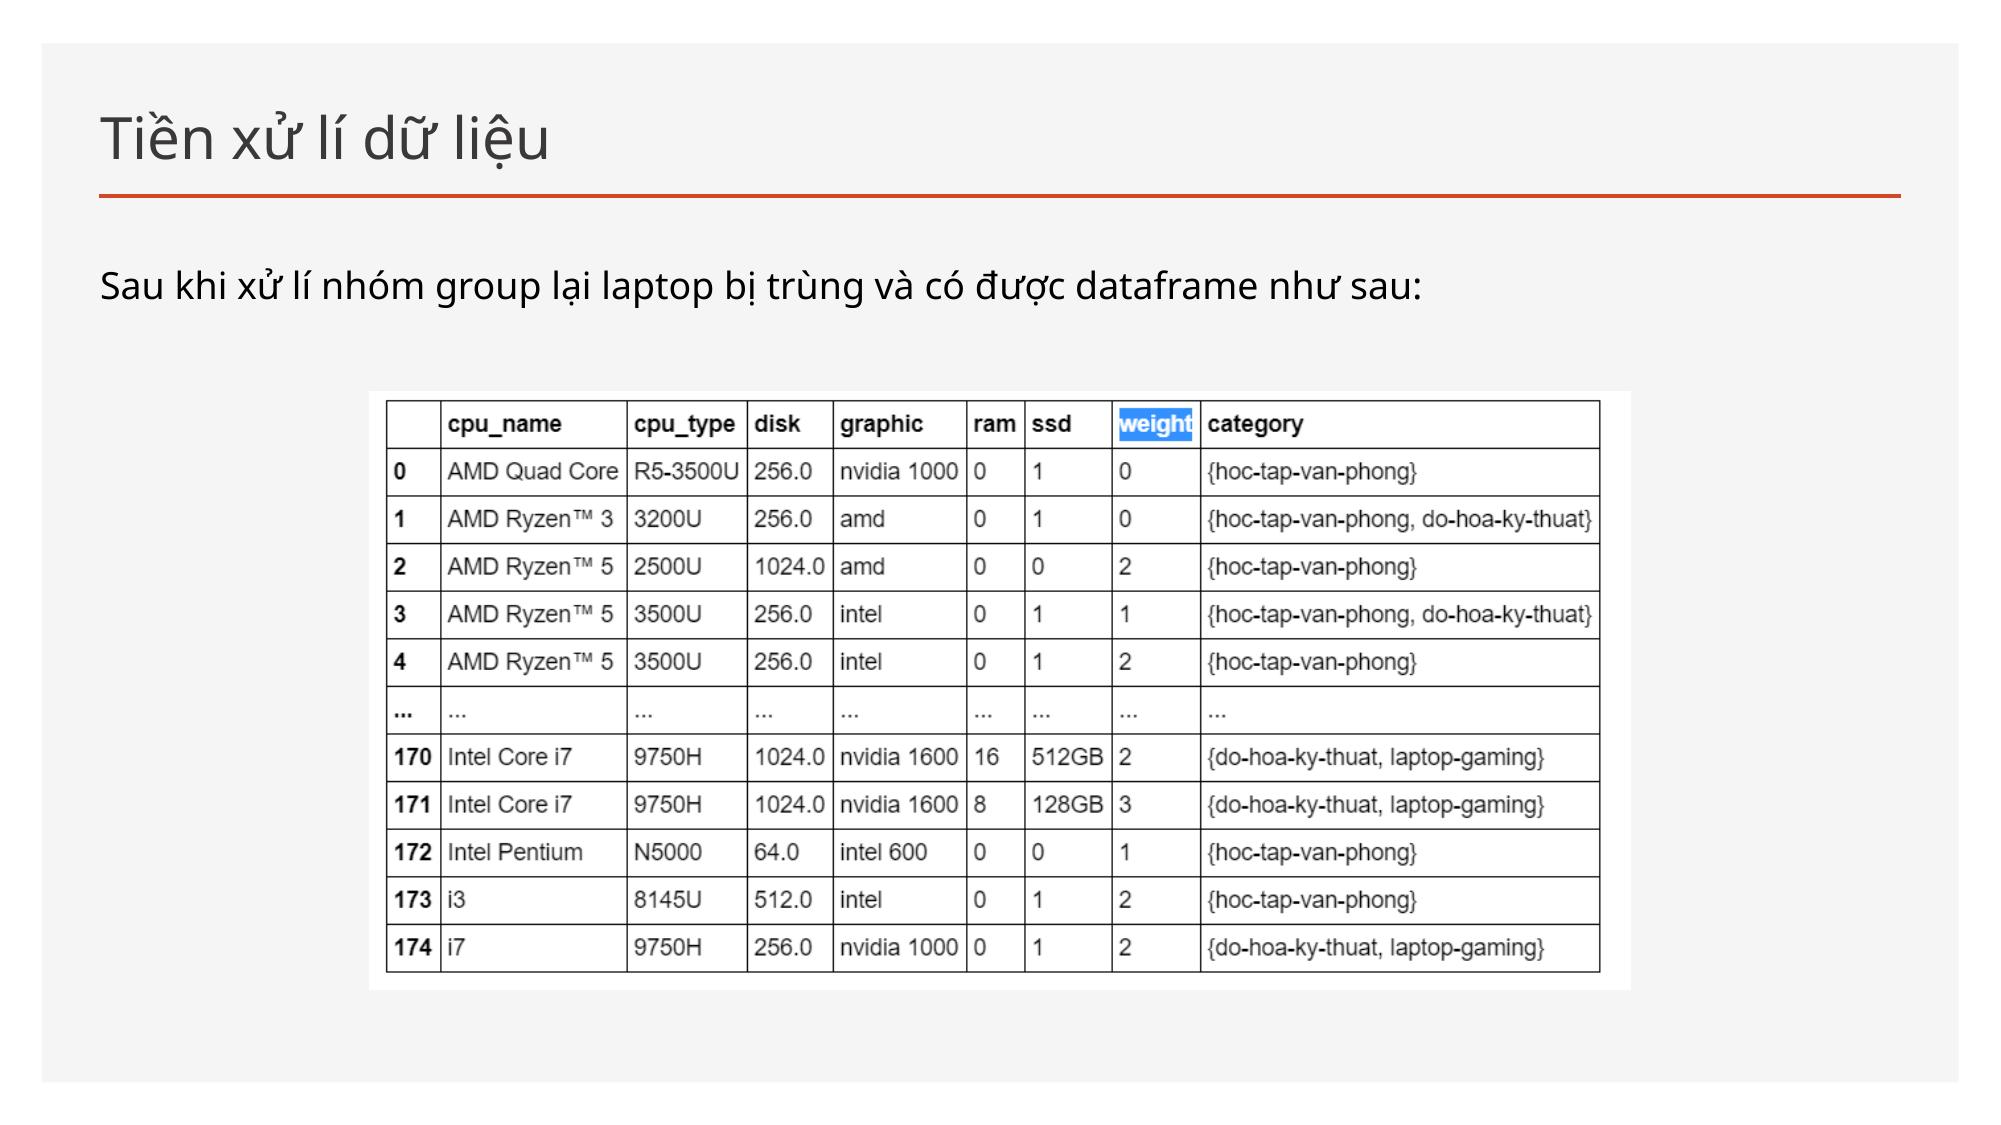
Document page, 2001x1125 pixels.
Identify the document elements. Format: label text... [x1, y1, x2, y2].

text_box Sau khi xử lí nhóm group lại laptop bị trùng và có được dataframe như sau: [85, 254, 1598, 315]
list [369, 391, 1631, 990]
title Tiền xử lí dữ liệu [85, 73, 1214, 179]
